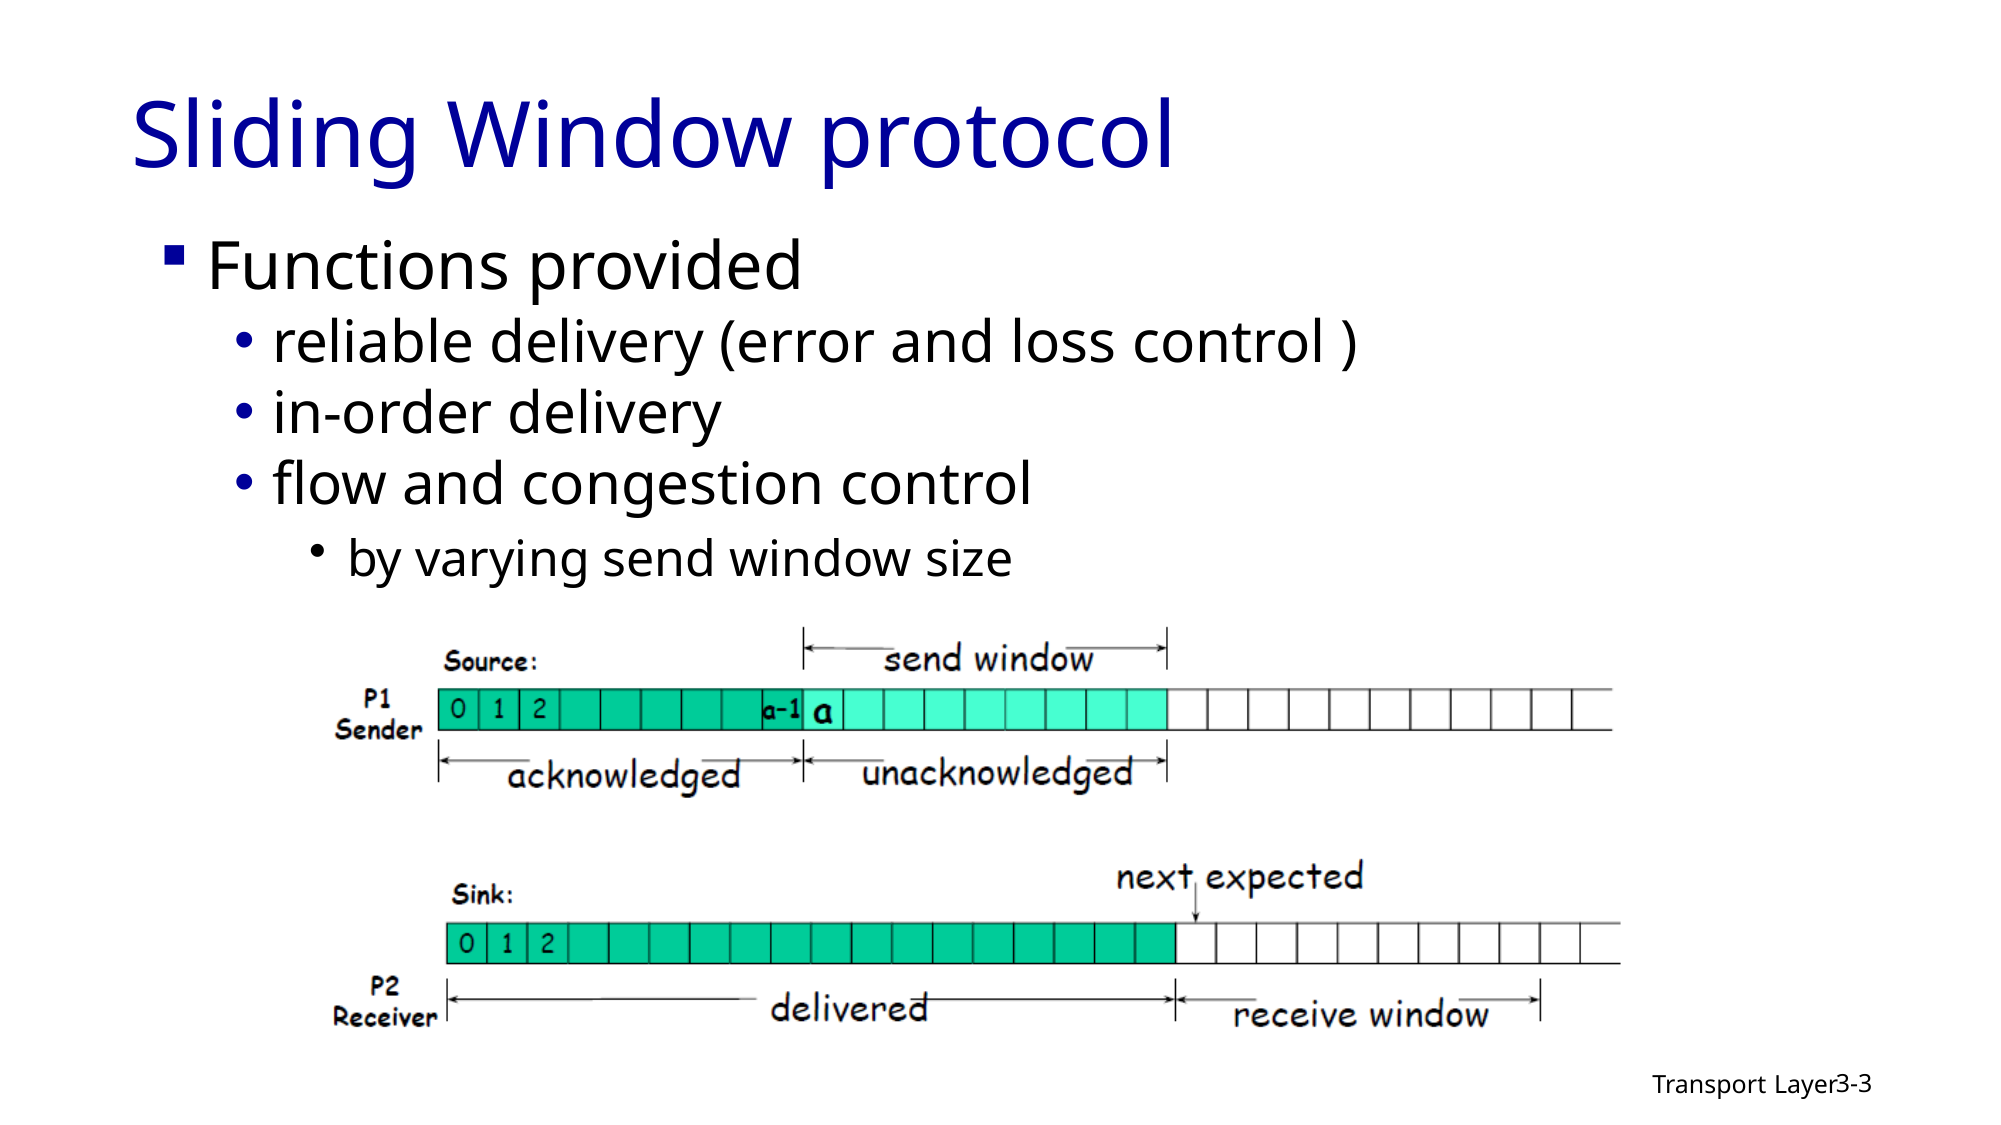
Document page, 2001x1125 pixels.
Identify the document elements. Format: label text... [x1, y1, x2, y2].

footer Transport Layer [1219, 1057, 1854, 1105]
picture [333, 602, 1635, 1057]
list Functions provided reliable delivery (error and loss control ) in-order delivery flow and congestion control by varying send window size [144, 227, 1845, 610]
slide_number 3-3 [1820, 1060, 1969, 1106]
title Sliding Window protocol [116, 37, 1817, 225]
